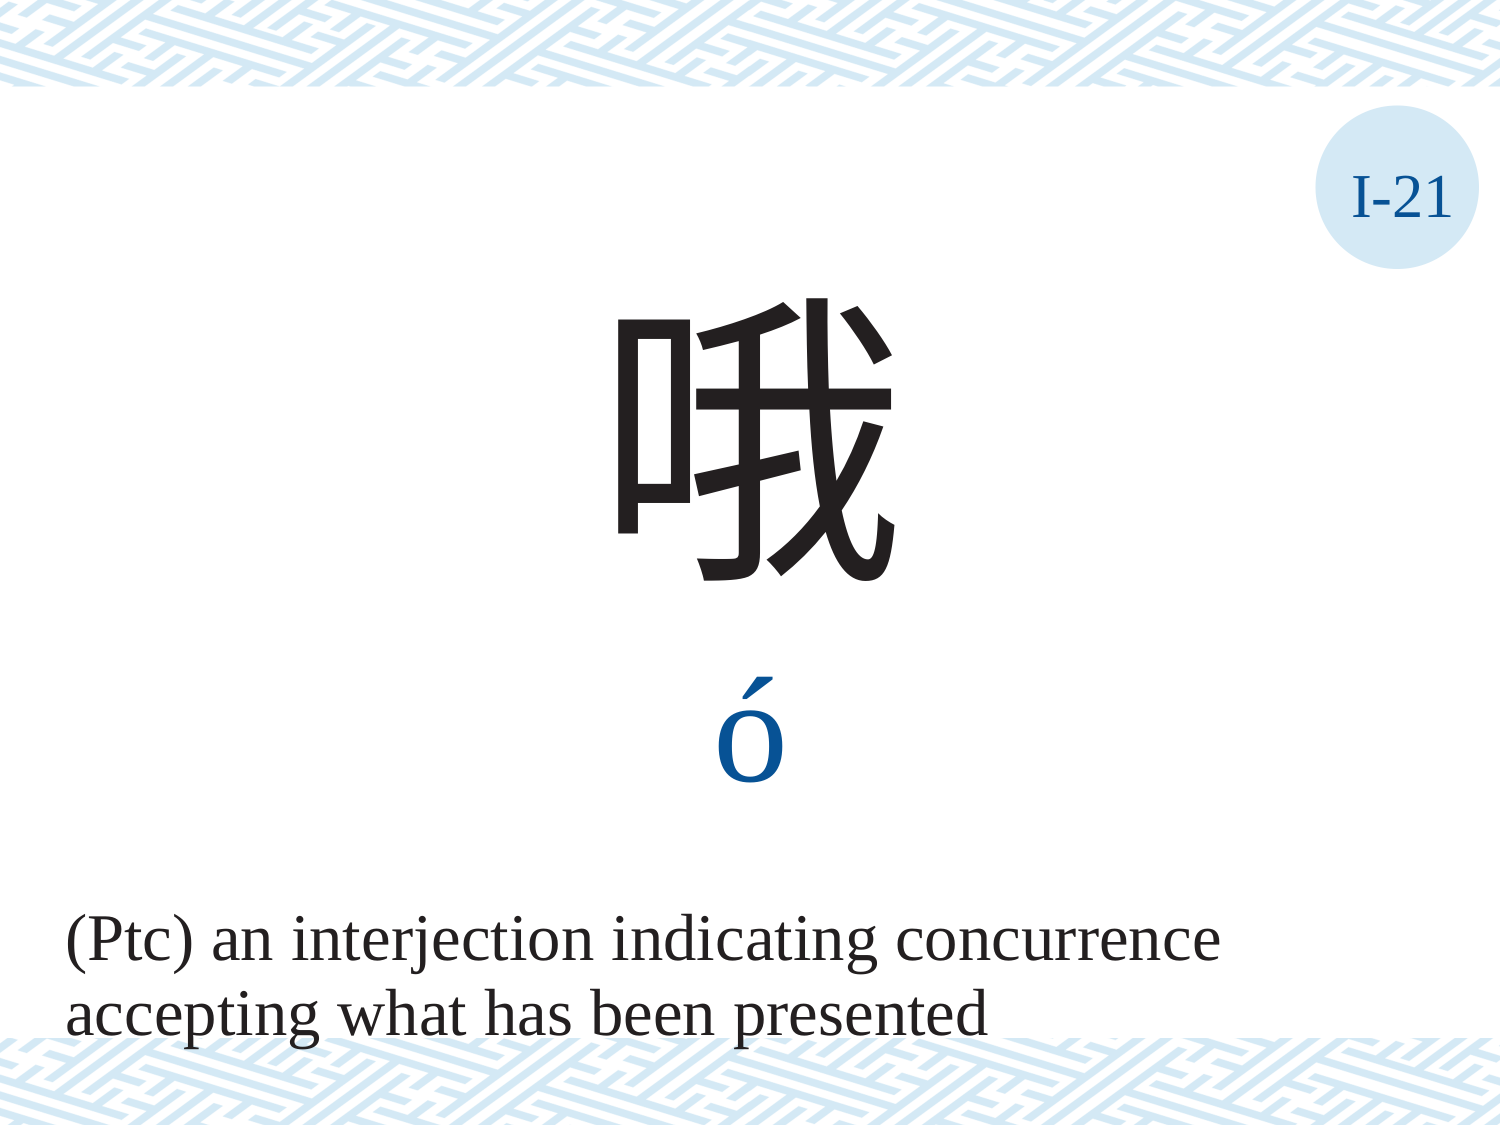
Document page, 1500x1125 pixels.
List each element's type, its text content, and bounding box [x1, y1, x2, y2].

text_box (Ptc) an interjection indicating concurrence accepting what has been presented [62, 898, 1456, 1049]
picture [0, 0, 1500, 1125]
text_box I-21 哦 ó [62, 154, 1456, 812]
